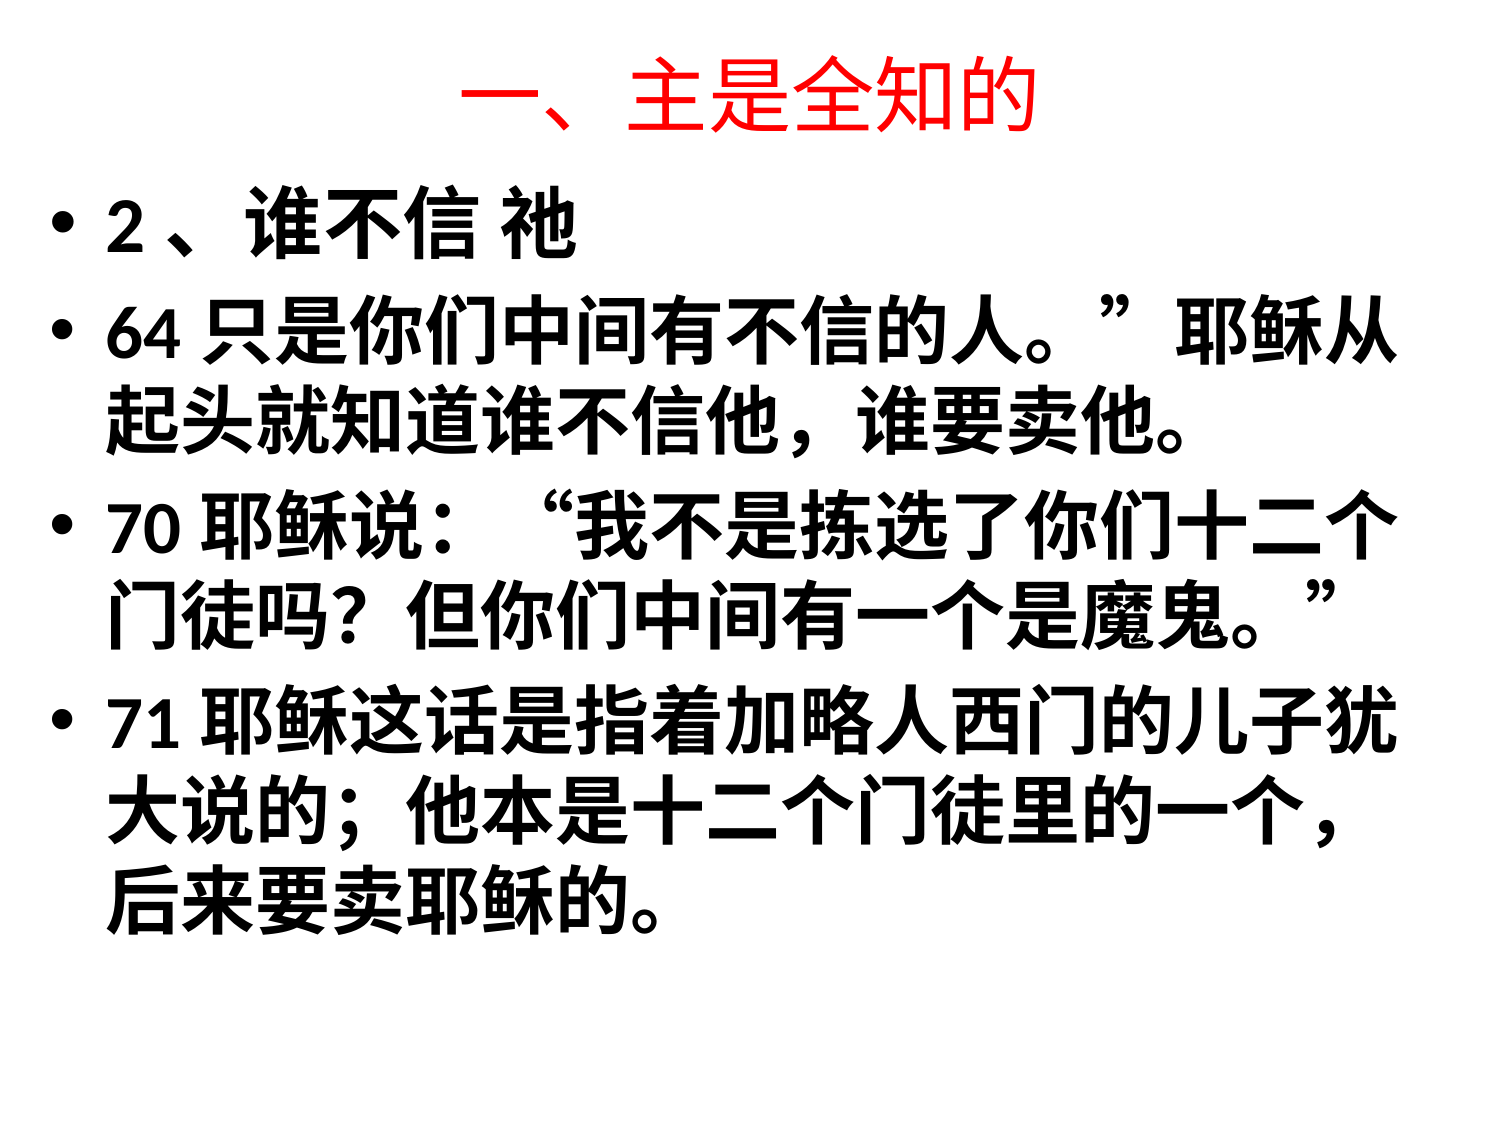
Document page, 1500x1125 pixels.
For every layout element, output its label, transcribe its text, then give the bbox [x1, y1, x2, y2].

title 一、主是全知的 [75, 11, 1425, 165]
list 2、谁不信 祂 64只是你们中间有不信的人。”耶稣从起头就知道谁不信他，谁要卖他。 70耶稣说：“我不是拣选了你们十二个门徒吗？但你们中间有一个是魔鬼。” 71耶稣这话是指着加略人西门的儿子犹大说的；他本是十二个门徒里的一个，后来要卖耶稣的。 [34, 165, 1463, 1058]
